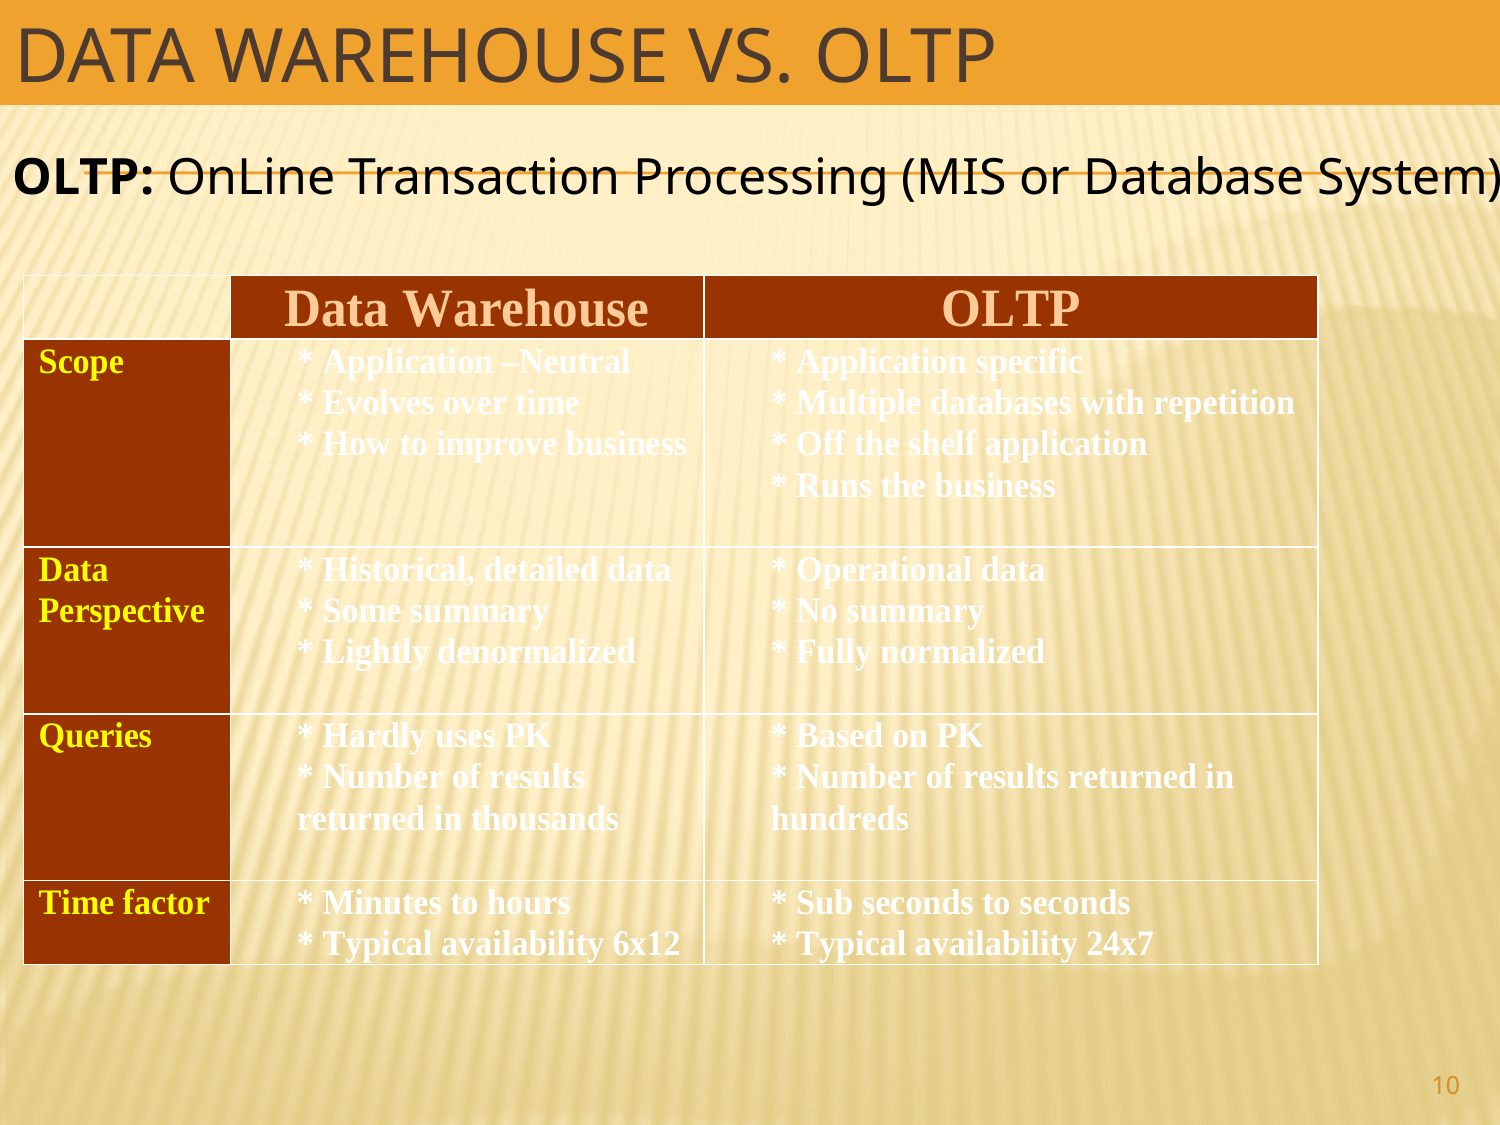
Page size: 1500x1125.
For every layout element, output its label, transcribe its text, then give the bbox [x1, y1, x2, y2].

slide_number 10 [1350, 1062, 1475, 1103]
text_box OLTP: OnLine Transaction Processing (MIS or Database System) [0, 137, 1500, 213]
footer Shah, 2015 [512, 12, 1063, 60]
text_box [22, 274, 1466, 1001]
title Data Warehouse Vs. OLTP [0, 0, 1500, 105]
